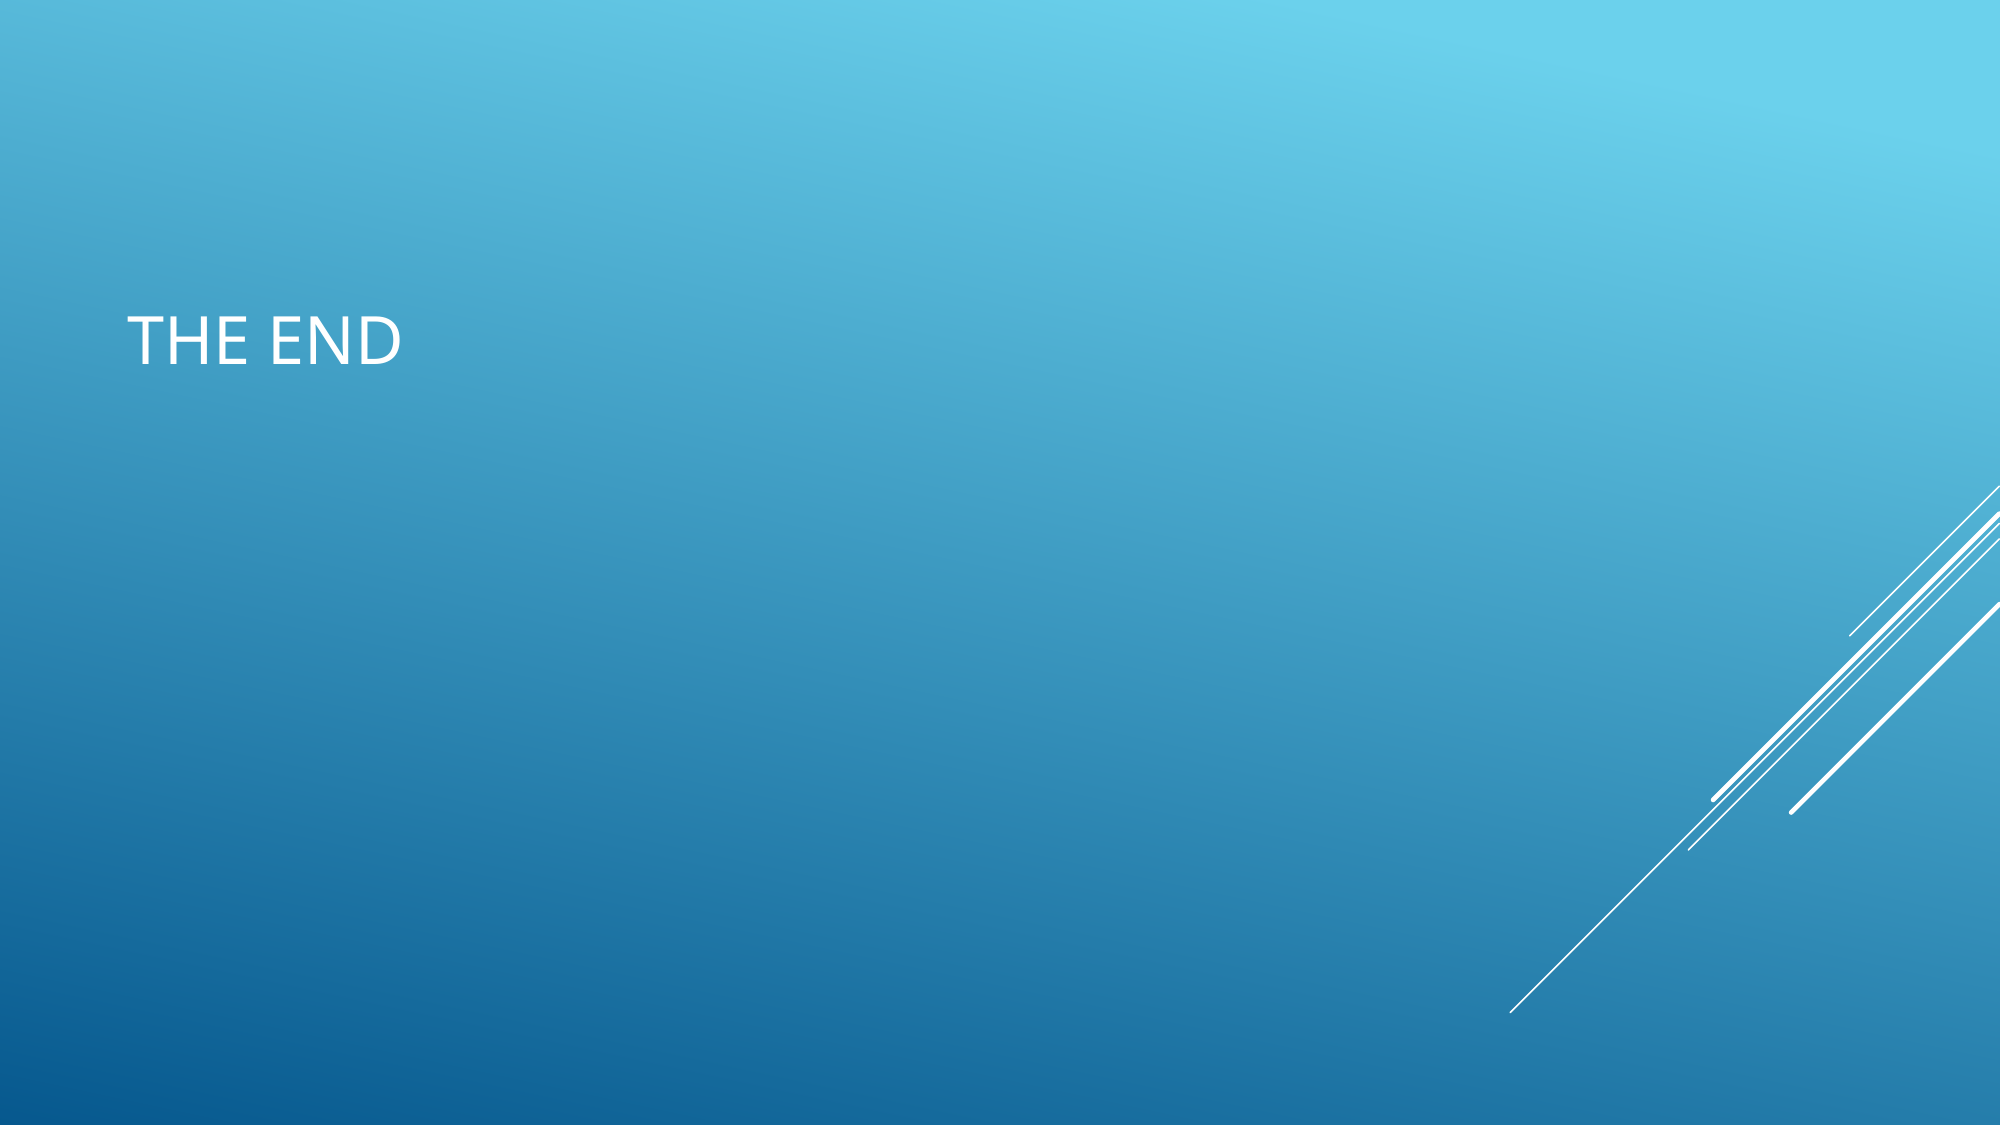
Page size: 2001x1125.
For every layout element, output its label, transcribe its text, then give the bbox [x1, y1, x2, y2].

title The end [112, 112, 1763, 563]
